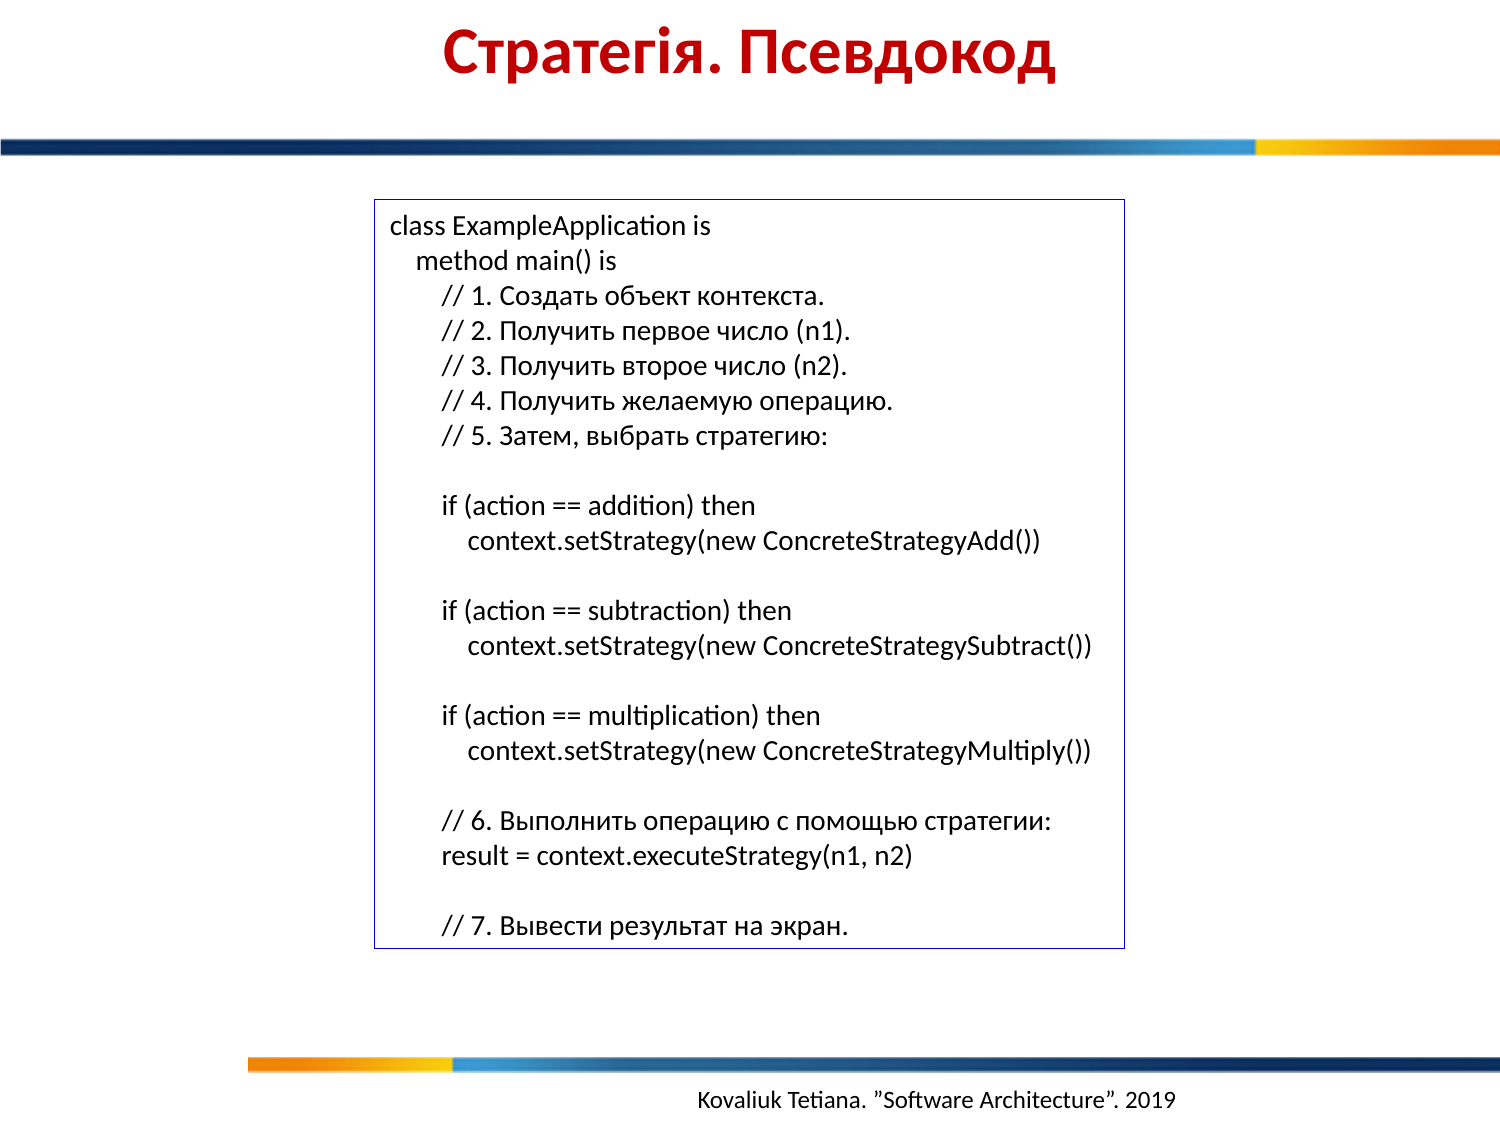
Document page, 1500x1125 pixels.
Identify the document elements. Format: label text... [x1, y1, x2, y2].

text_box class ExampleApplication is method main() is // 1. Создать объект контекста. // 2. Получить первое число (n1). // 3. Получить второе число (n2). // 4. Получить желаемую операцию. // 5. Затем, выбрать стратегию: if (action == addition) then context.setStrategy(new ConcreteStrategyAdd()) if (action == subtraction) then context.setStrategy(new ConcreteStrategySubtract()) if (action == multiplication) then context.setStrategy(new ConcreteStrategyMultiply()) // 6. Выполнить операцию с помощью стратегии: result = context.executeStrategy(n1, n2) // 7. Вывести результат на экран. [374, 199, 1125, 949]
picture [2, 139, 1500, 155]
picture [248, 1057, 1500, 1073]
text_box Стратегія. Псевдокод [0, 0, 1500, 95]
